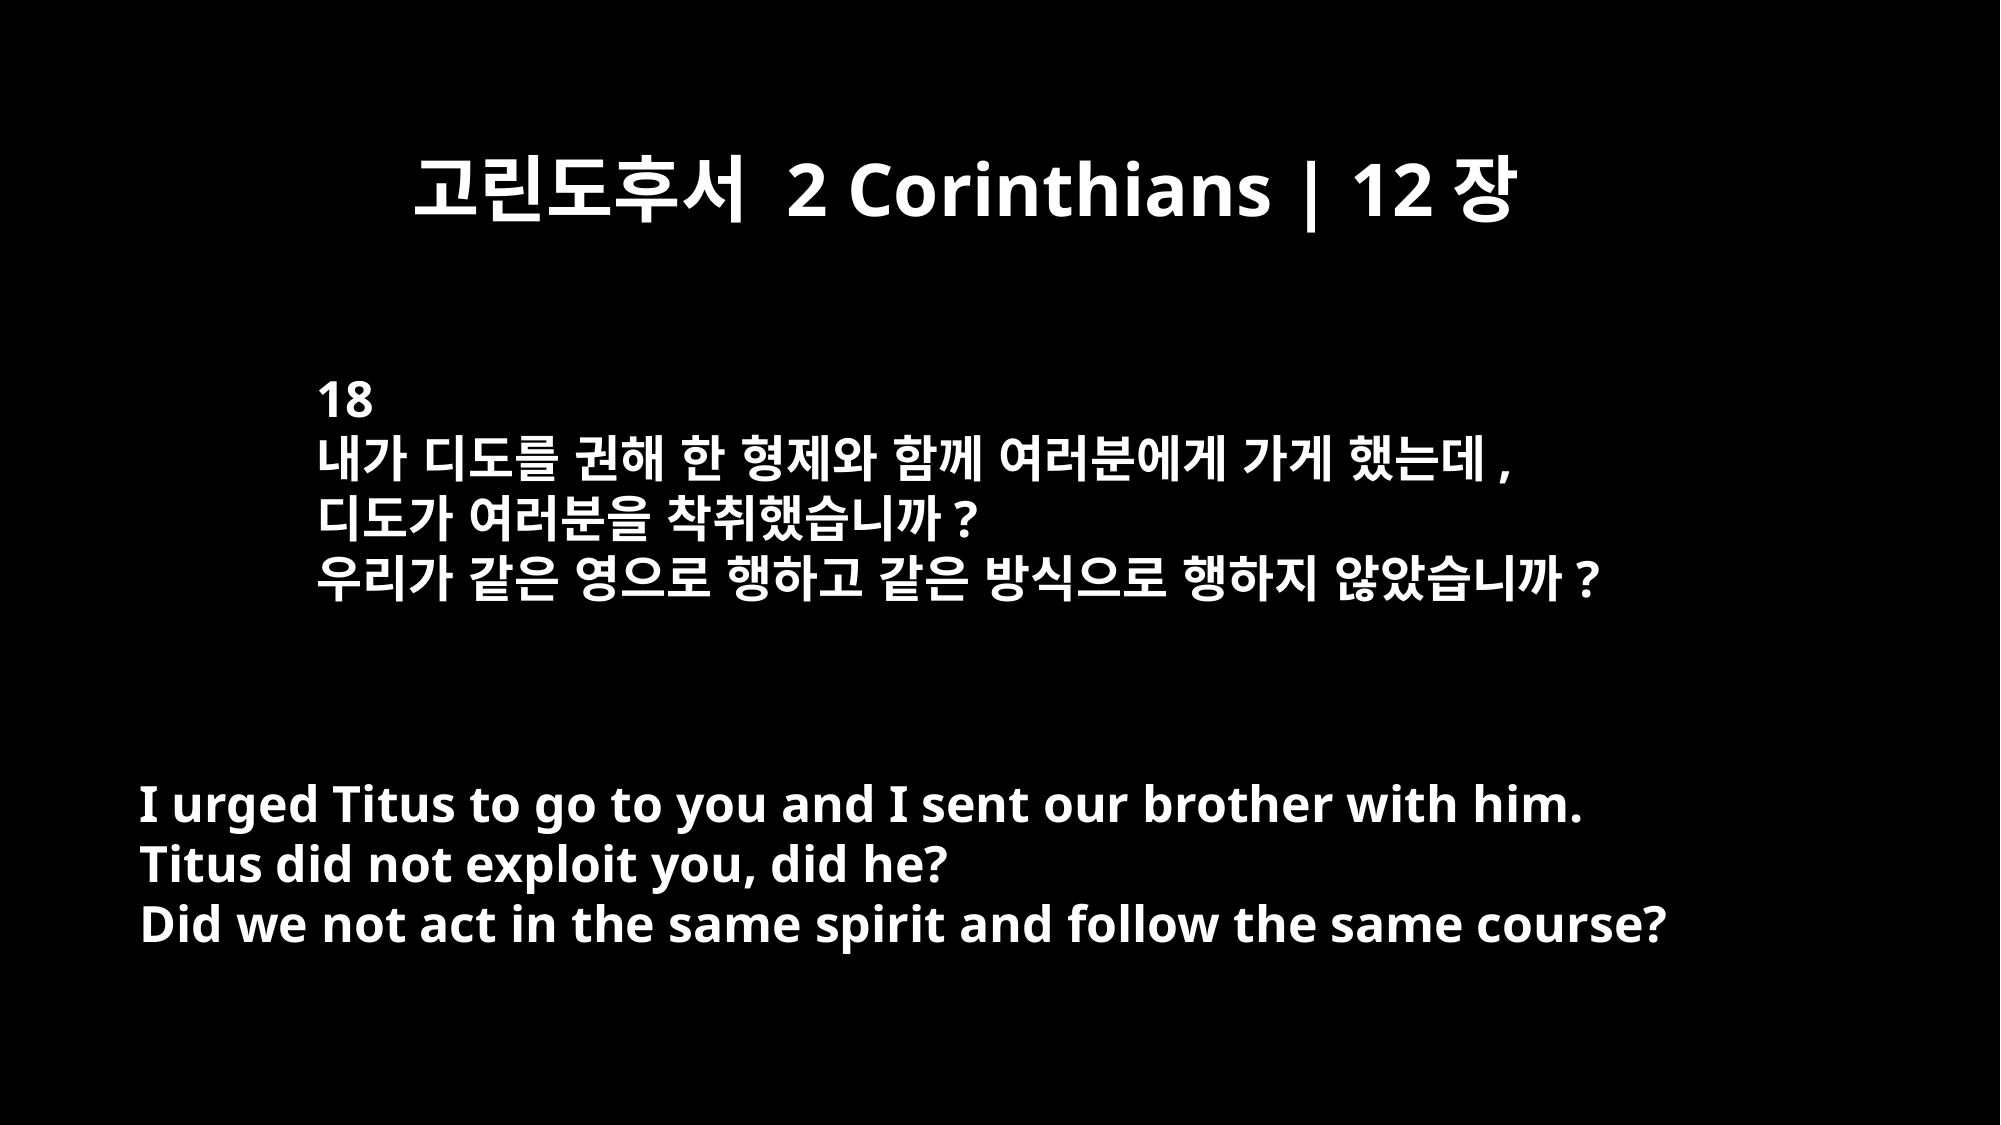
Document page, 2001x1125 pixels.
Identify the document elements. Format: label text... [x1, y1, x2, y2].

text_box I urged Titus to go to you and I sent our brother with him. Titus did not exploit you, did he? Did we not act in the same spirit and follow the same course? [124, 764, 1683, 960]
text_box 18 내가 디도를 권해 한 형제와 함께 여러분에게 가게 했는데, 디도가 여러분을 착취했습니까? 우리가 같은 영으로 행하고 같은 방식으로 행하지 않았습니까? [301, 359, 1616, 615]
text_box 고린도후서 2 Corinthians | 12장 [397, 136, 1535, 239]
